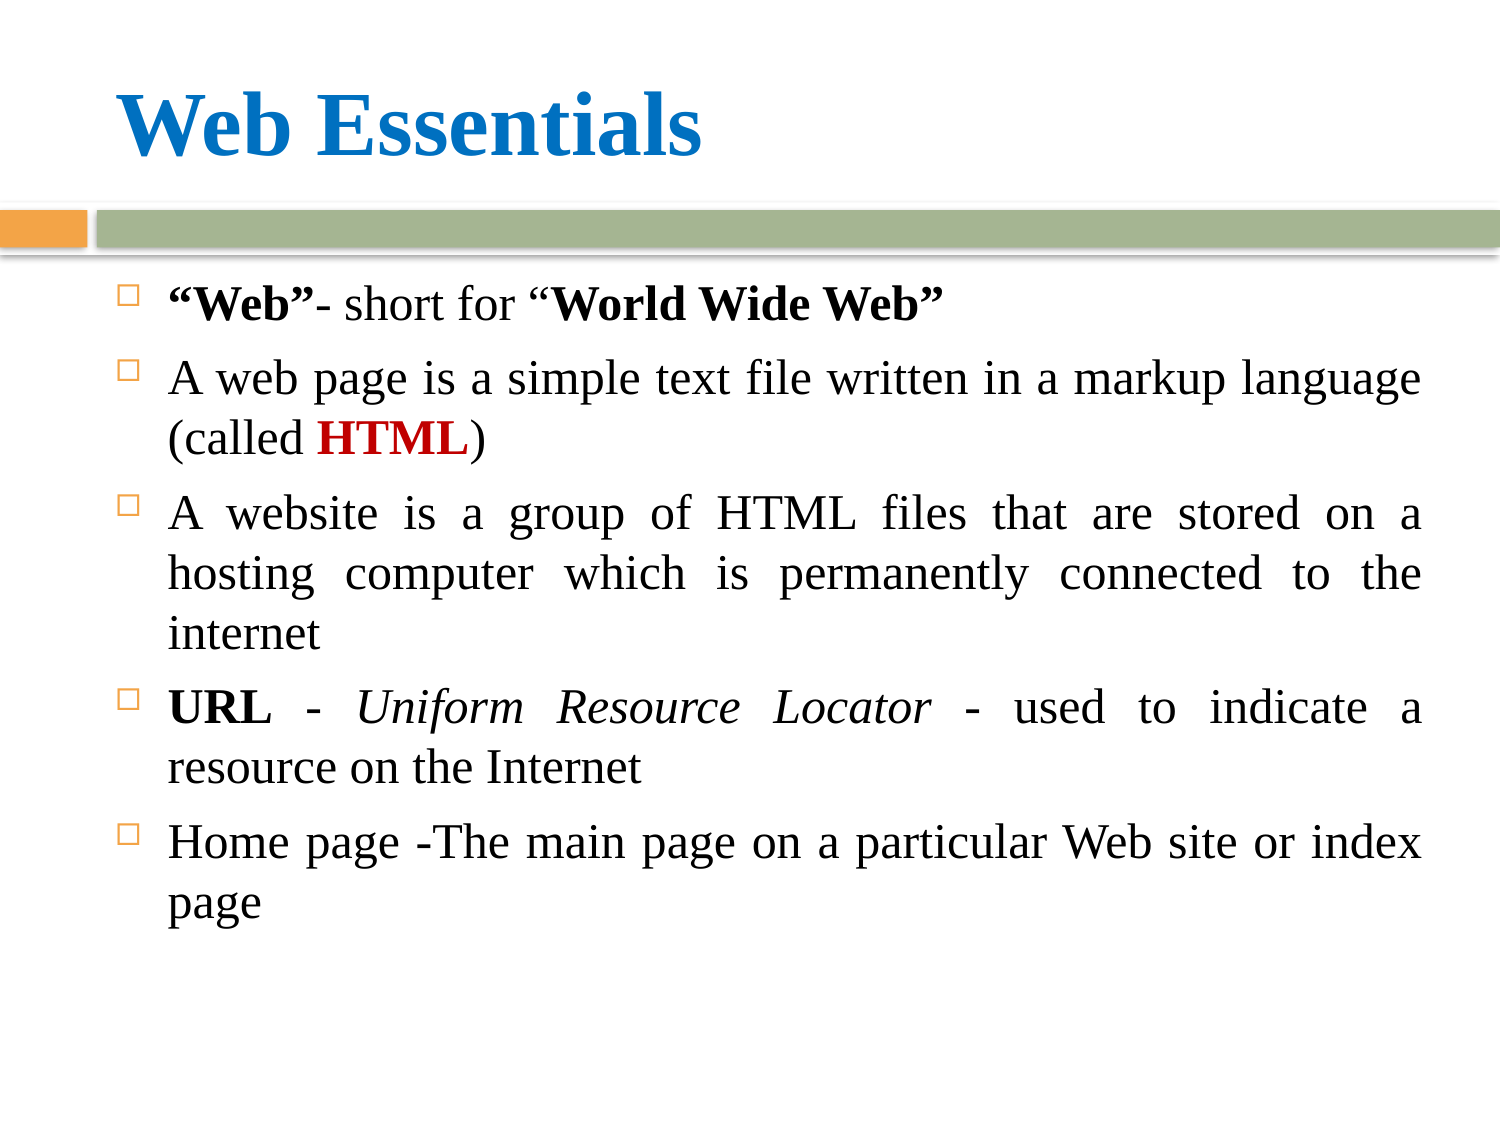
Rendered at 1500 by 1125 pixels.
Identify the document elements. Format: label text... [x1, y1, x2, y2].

title Web Essentials [100, 37, 1438, 200]
list “Web”- short for “World Wide Web” A web page is a simple text file written in a markup language (called HTML) A website is a group of HTML files that are stored on a hosting computer which is permanently connected to the internet URL - Uniform Resource Locator - used to indicate a resource on the Internet Home page -The main page on a particular Web site or index page [100, 262, 1438, 1000]
